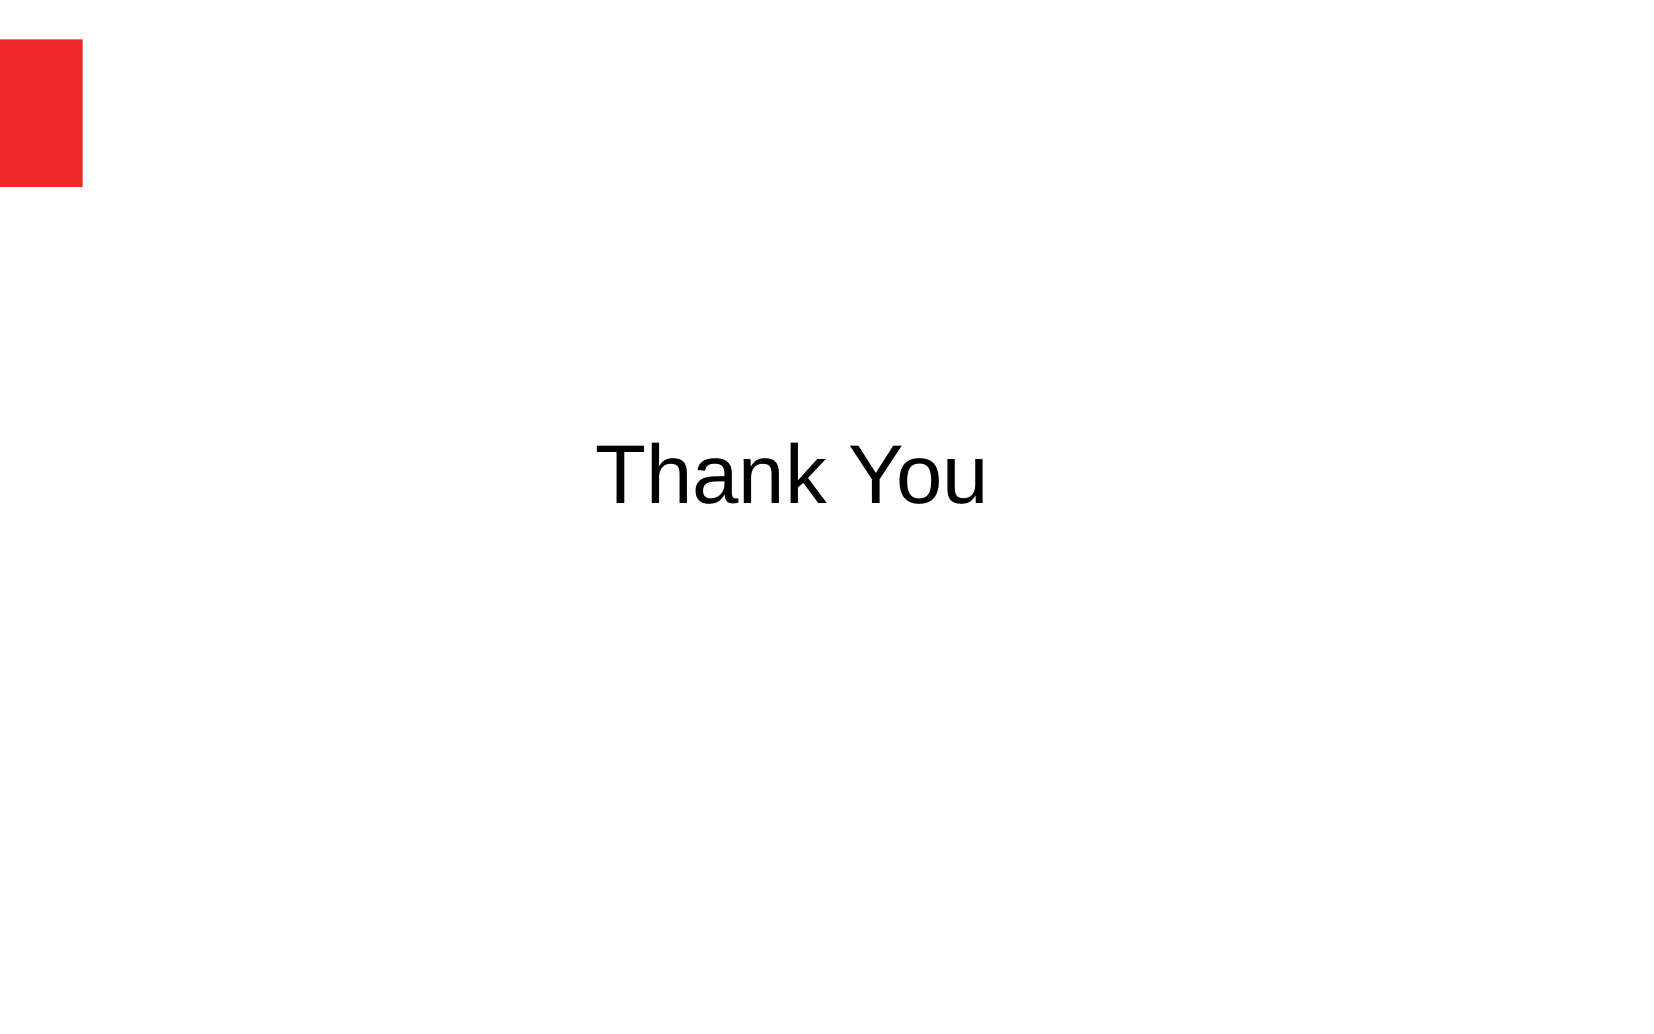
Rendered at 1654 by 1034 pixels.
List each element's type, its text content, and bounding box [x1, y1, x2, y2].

text_box Thank You [580, 413, 1004, 557]
